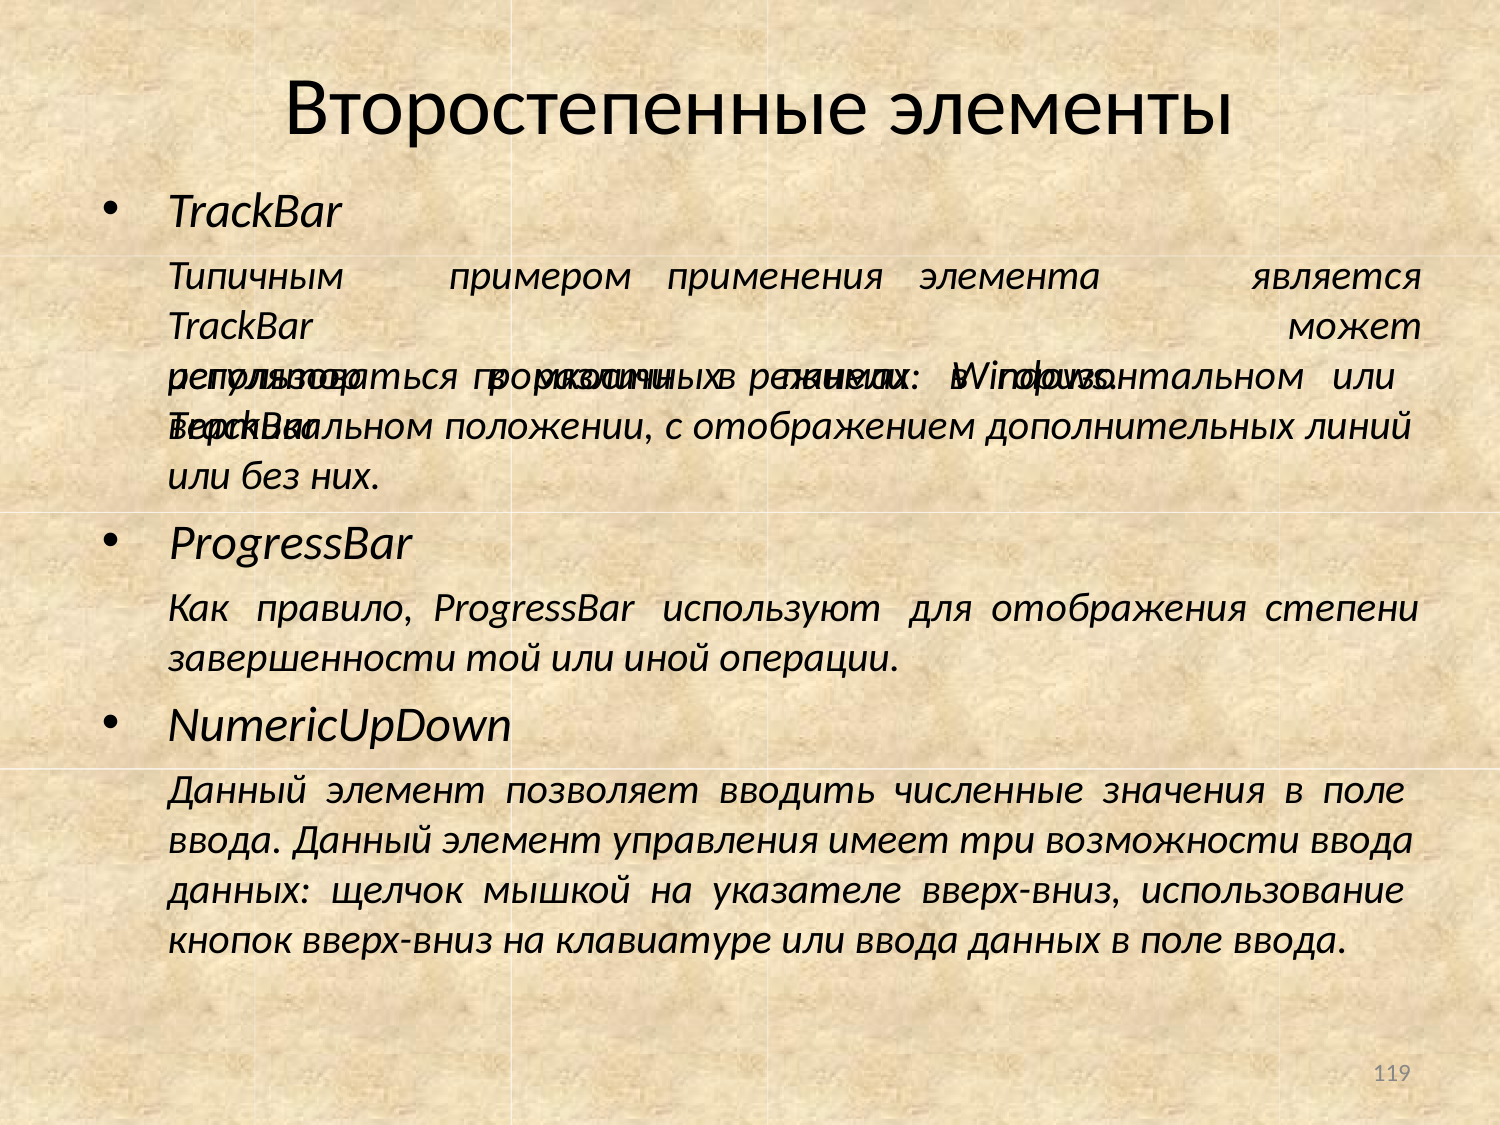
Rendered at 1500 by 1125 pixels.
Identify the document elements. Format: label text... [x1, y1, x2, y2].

text_box является может [1249, 247, 1424, 347]
picture [0, 0, 1500, 1125]
list использоваться в различных режимах: в горизонтальном или вертикальном положении, с отображением дополнительных линий или без них. ProgressBar Как правило, ProgressBar используют для отображения степени завершенности той или иной операции. NumericUpDown Данный элемент позволяет вводить численные значения в поле ввода. Данный элемент управления имеет три возможности ввода данных: щелчок мышкой на указателе вверх-вниз, использование кнопок вверх-вниз на клавиатуре или ввода данных в поле ввода. [99, 347, 1425, 986]
text_box TrackBar Типичным примером применения элемента TrackBar регулятор громкости в панели Windows. TrackBar [99, 177, 1246, 347]
slide_number 119 [1368, 1060, 1415, 1125]
title Второстепенные элементы [282, 51, 1242, 177]
